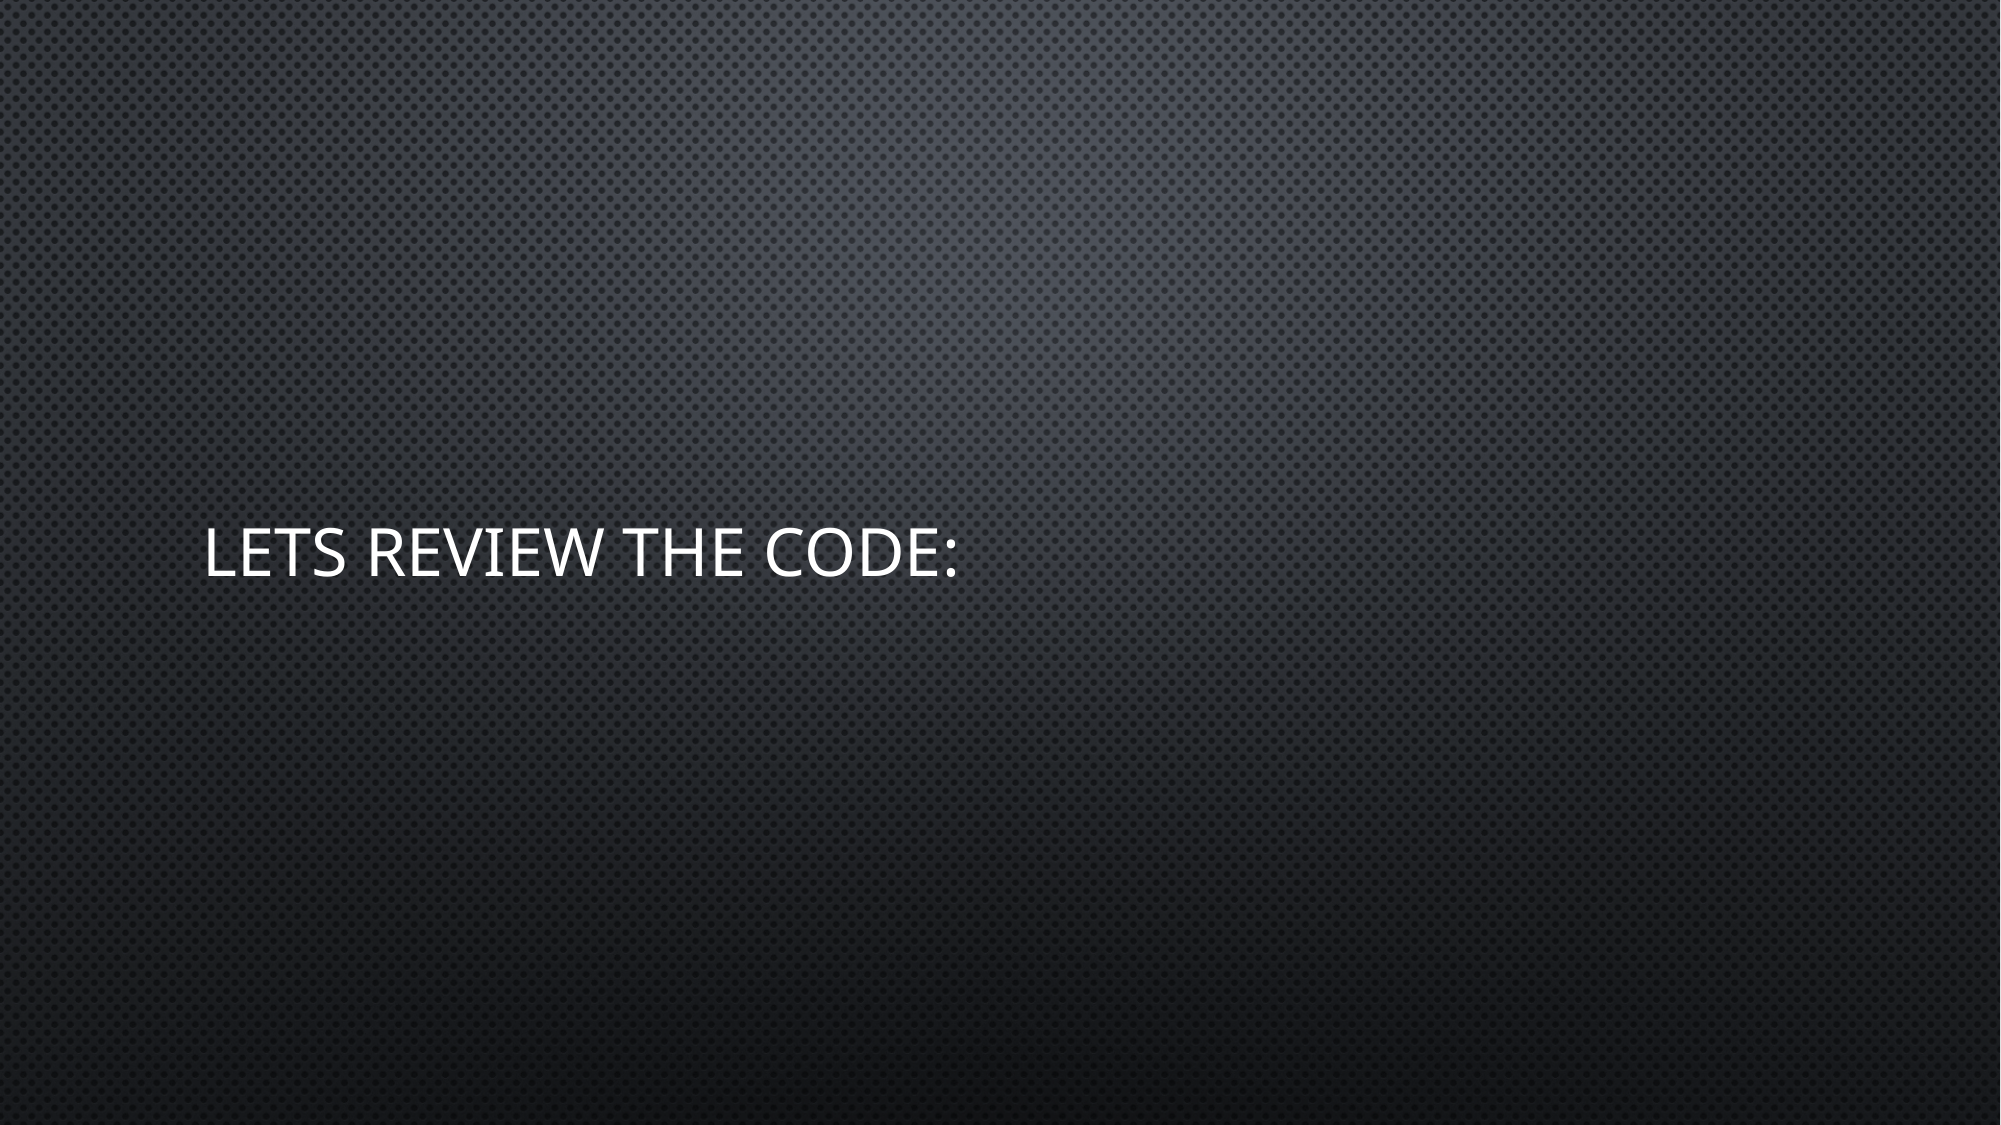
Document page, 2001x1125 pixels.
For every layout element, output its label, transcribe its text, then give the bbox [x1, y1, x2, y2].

title Lets review the code: [187, 393, 1813, 706]
